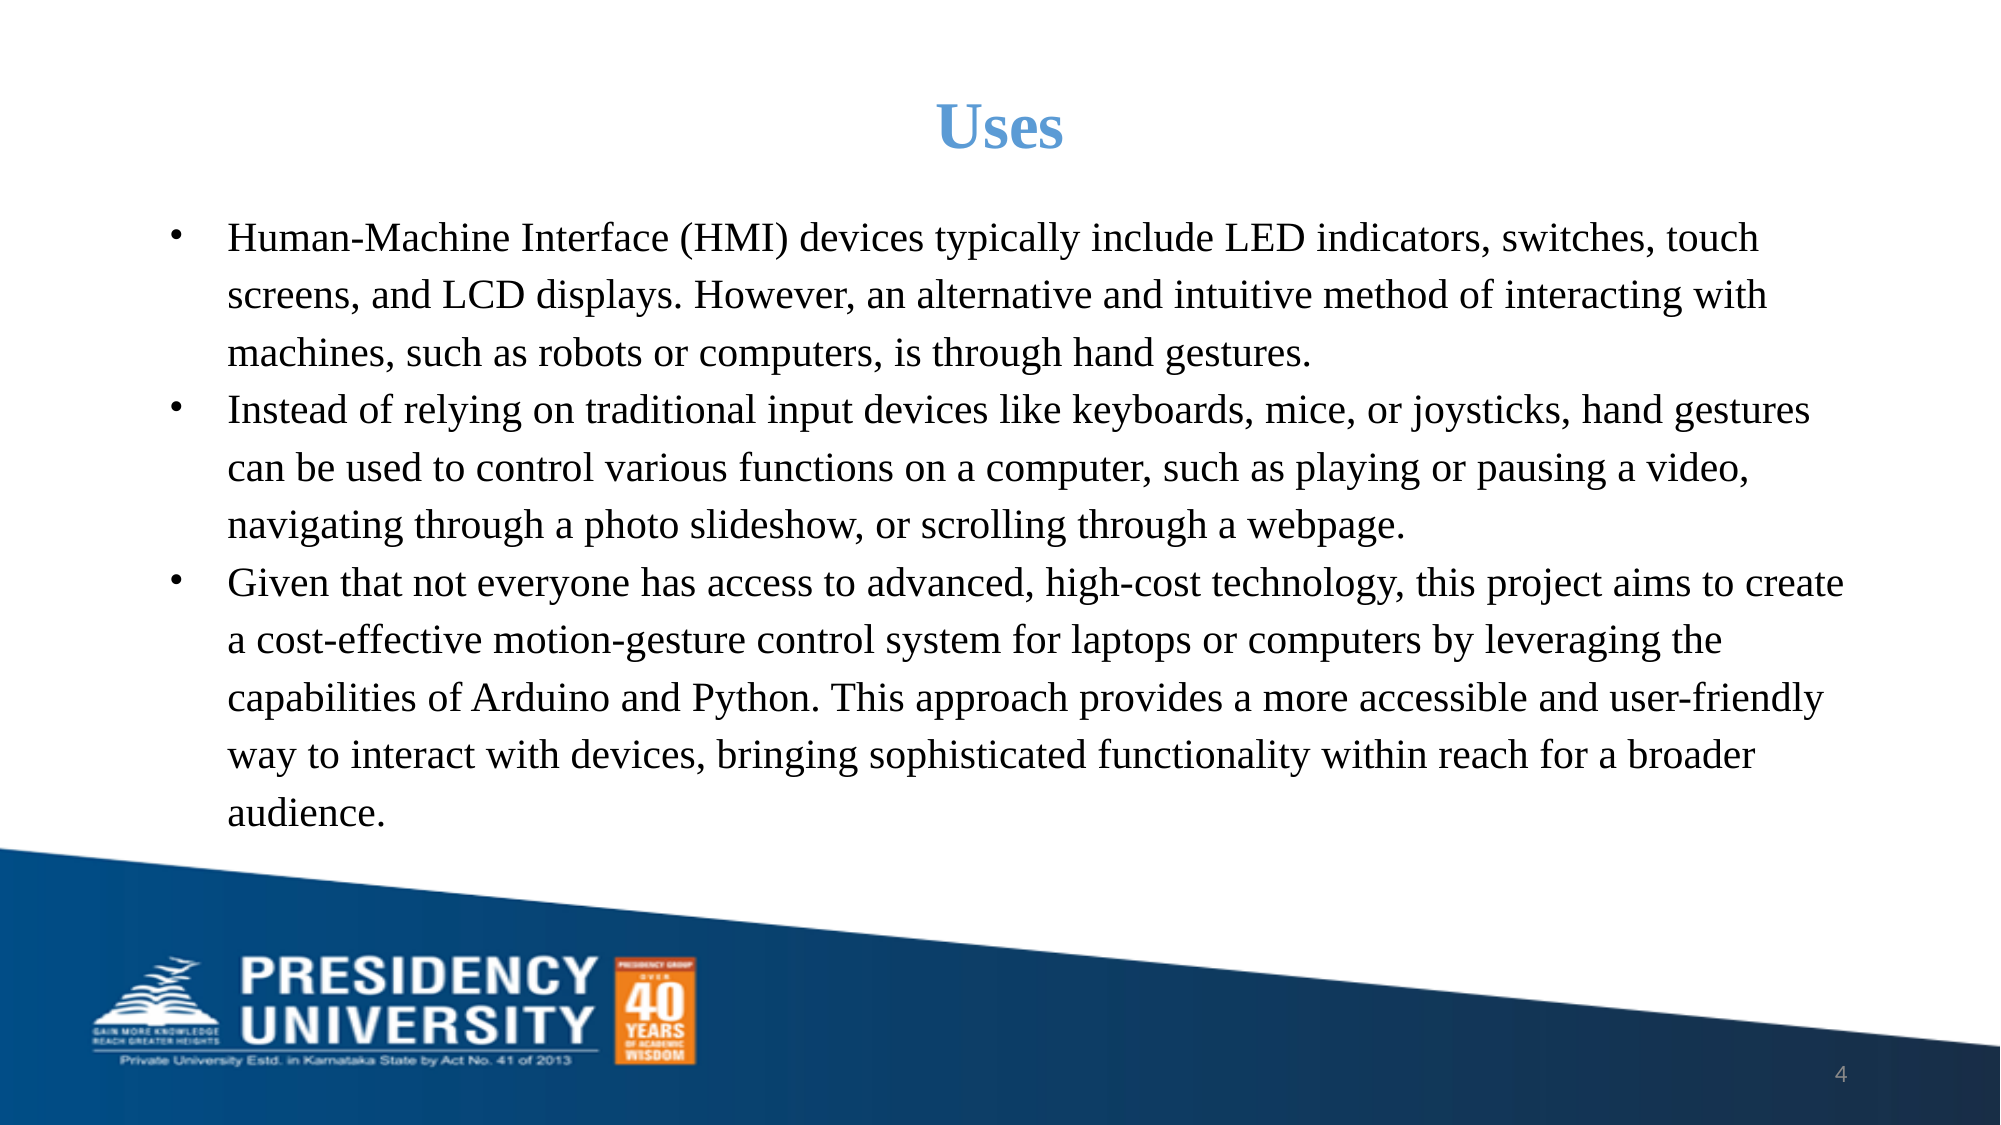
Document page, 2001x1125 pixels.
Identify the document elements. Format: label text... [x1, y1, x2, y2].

picture [0, 845, 2000, 1125]
title Uses [137, 59, 1863, 194]
slide_number ‹#› [1412, 1042, 1863, 1103]
list Human-Machine Interface (HMI) devices typically include LED indicators, switches, touch screens, and LCD displays. However, an alternative and intuitive method of interacting with machines, such as robots or computers, is through hand gestures. Instead of relying on traditional input devices like keyboards, mice, or joysticks, hand gestures can be used to control various functions on a computer, such as playing or pausing a video, navigating through a photo slideshow, or scrolling through a webpage. Given that not everyone has access to advanced, high-cost technology, this project aims to create a cost-effective motion-gesture control system for laptops or computers by leveraging the capabilities of Arduino and Python. This approach provides a more accessible and user-friendly way to interact with devices, bringing sophisticated functionality within reach for a broader audience. [137, 194, 1863, 860]
